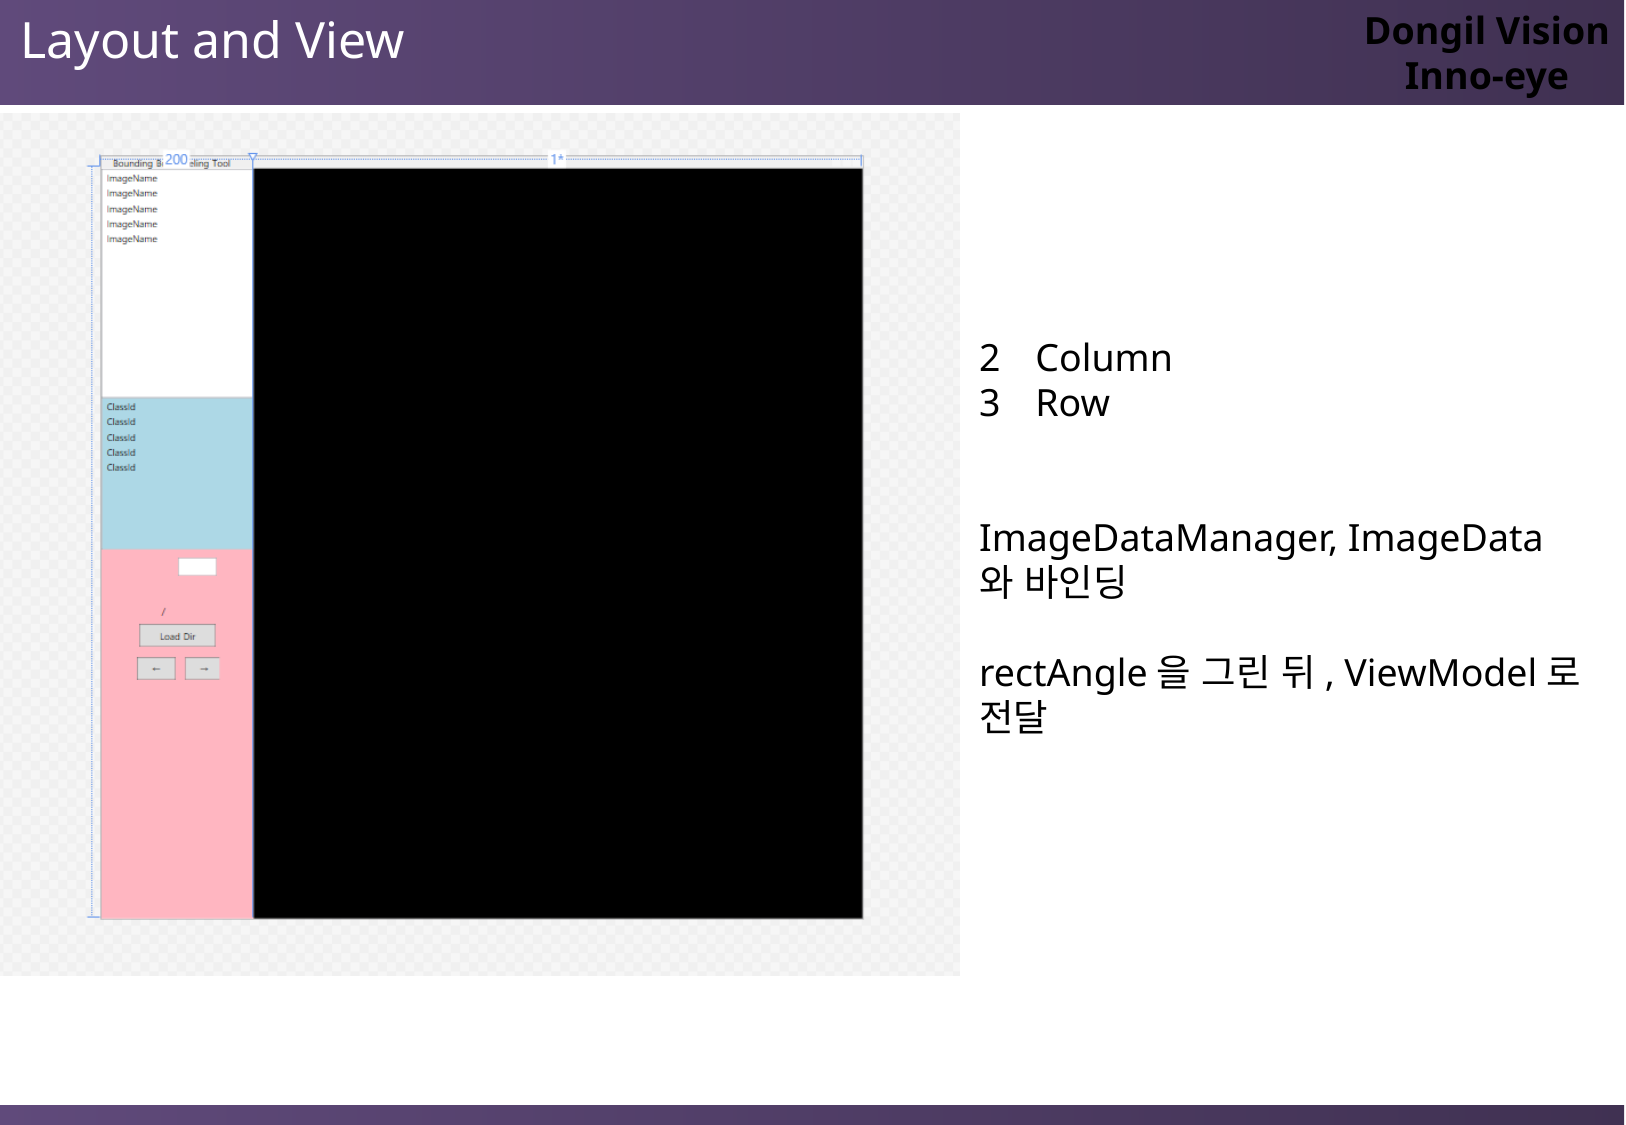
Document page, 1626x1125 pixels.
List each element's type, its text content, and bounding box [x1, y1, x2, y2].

text_box Column Row ImageDataManager, ImageData 와 바인딩 rectAngle을 그린 뒤, ViewModel로 전달 [965, 326, 1603, 791]
title Layout and View [5, 0, 1404, 78]
picture [0, 113, 960, 976]
